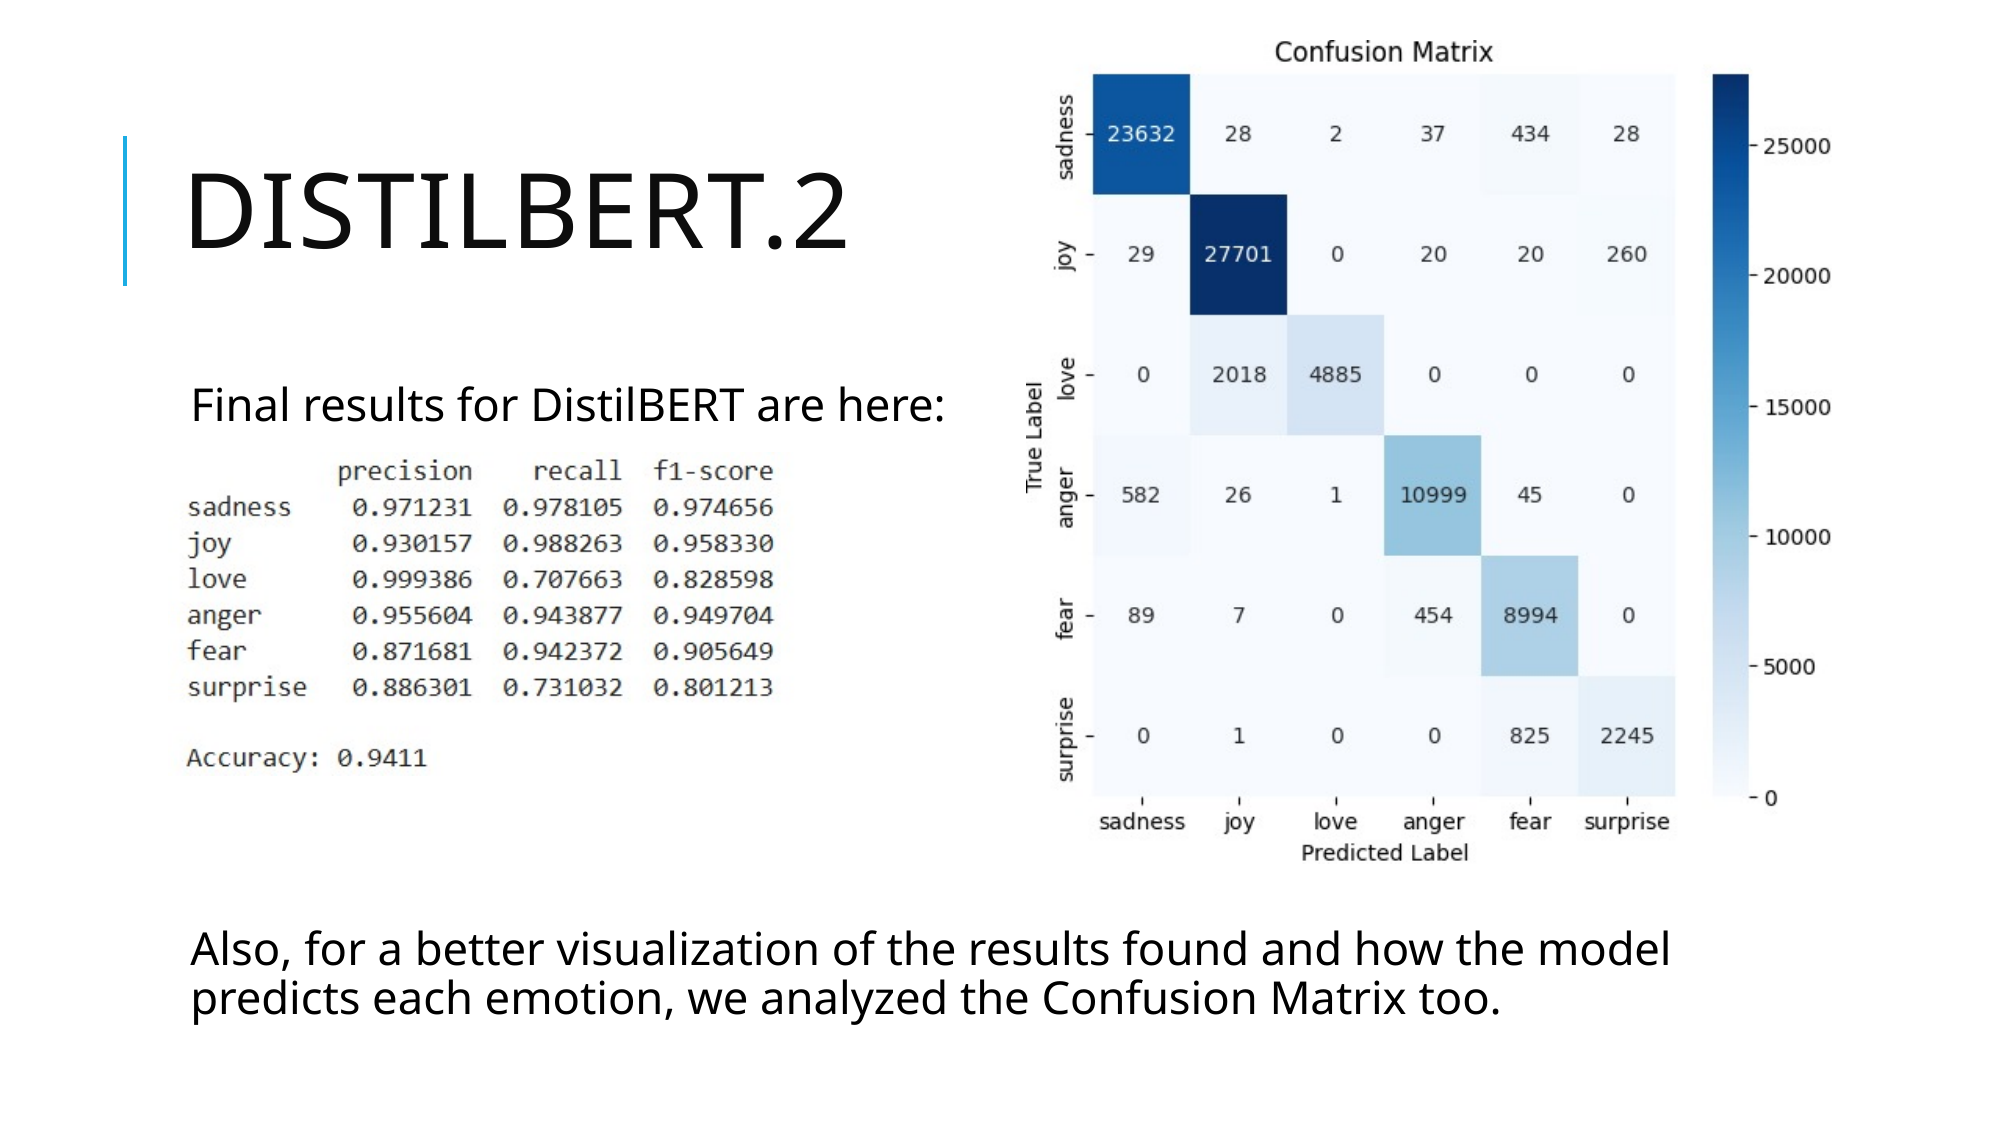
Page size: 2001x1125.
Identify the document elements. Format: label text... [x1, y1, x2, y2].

picture [167, 452, 820, 777]
list Final results for DistilBERT are here: Also, for a better visualization of the results found and how the model predicts each emotion, we analyzed the Confusion Matrix too. [168, 375, 1763, 1035]
picture [1026, 40, 1832, 865]
title Distilbert.2 [168, 96, 1019, 342]
